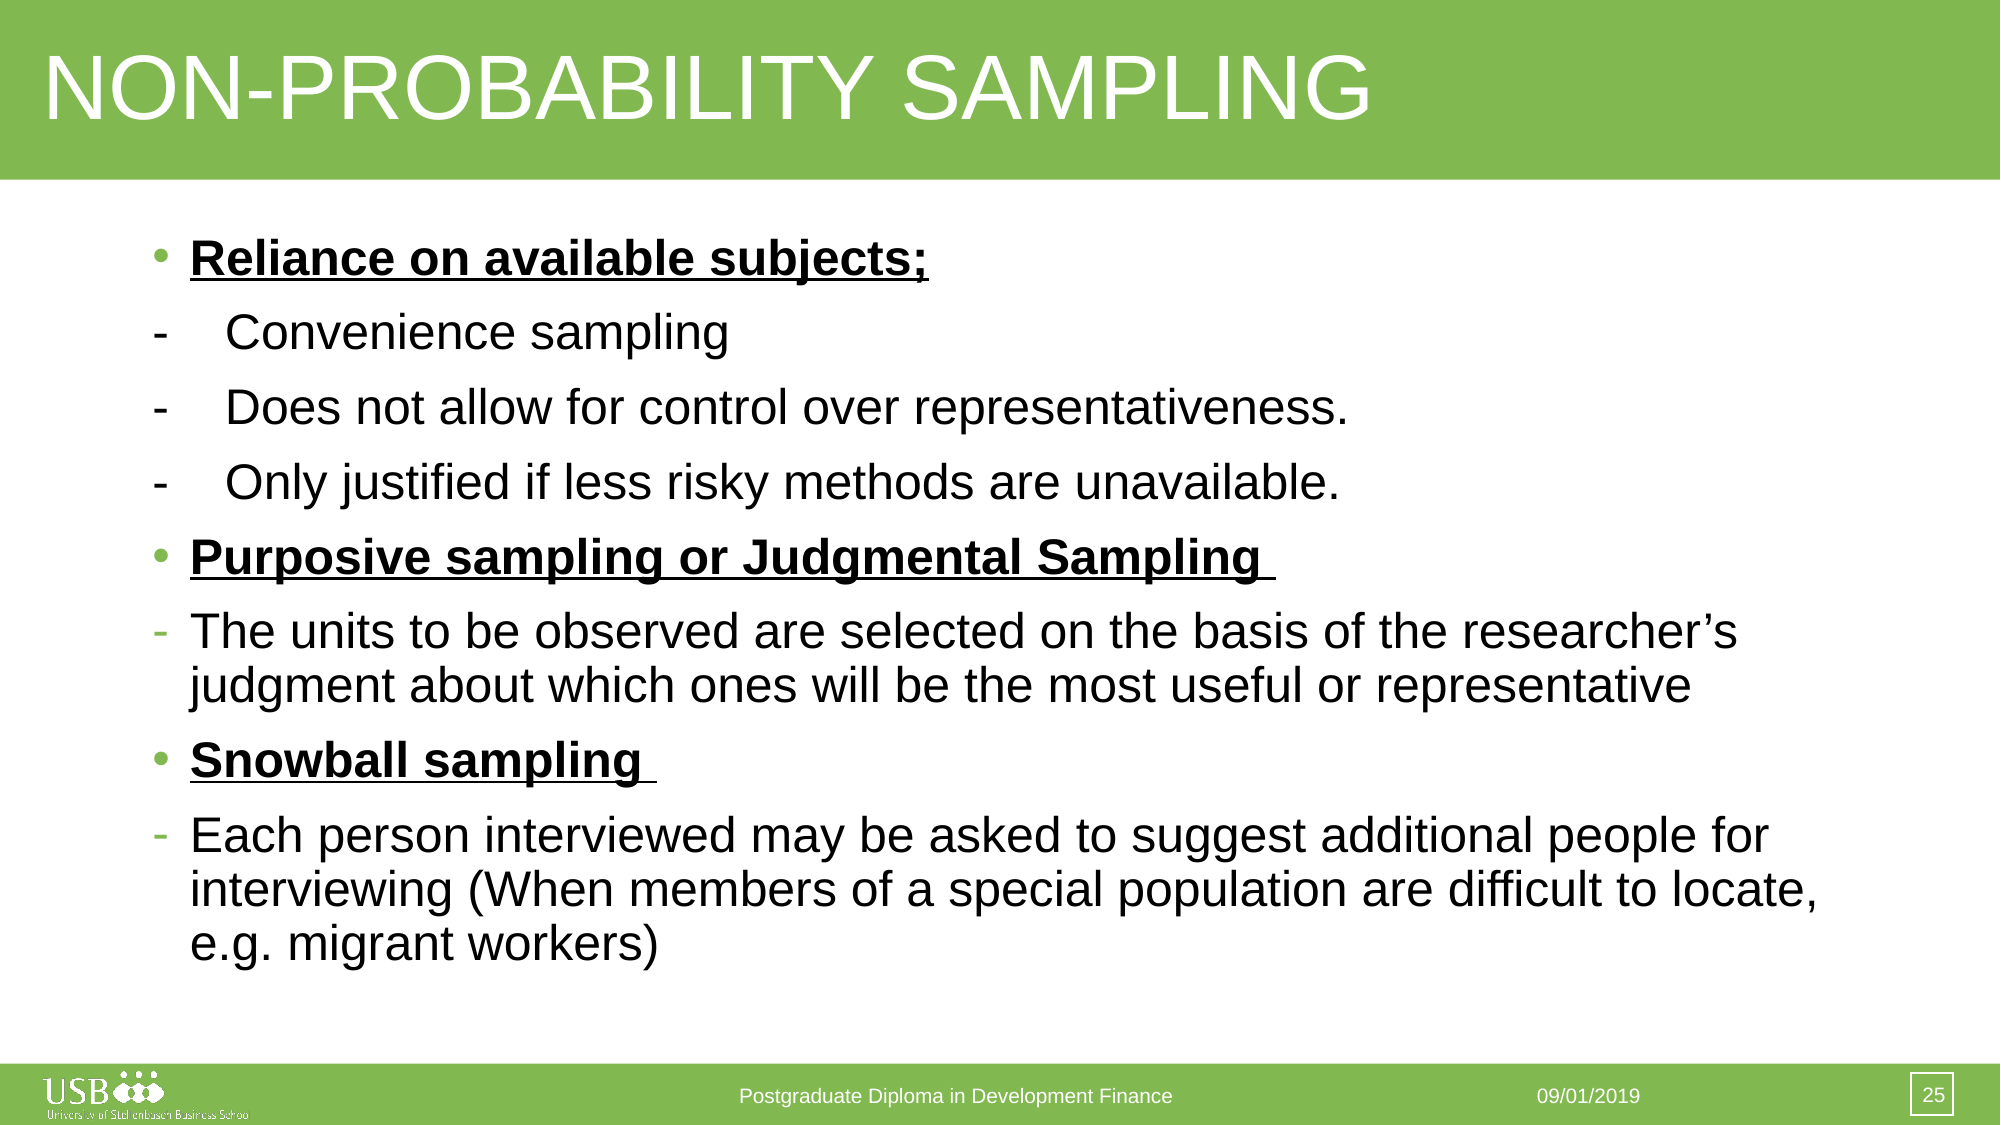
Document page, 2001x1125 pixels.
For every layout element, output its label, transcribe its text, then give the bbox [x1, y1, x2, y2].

picture [43, 1071, 250, 1121]
slide_number 25 [1898, 1074, 1970, 1125]
title NON-PROBABILITY SAMPLING [26, 0, 1845, 180]
list Reliance on available subjects; - Convenience sampling - Does not allow for control over representativeness. - Only justified if less risky methods are unavailable. Purposive sampling or Judgmental Sampling The units to be observed are selected on the basis of the researcher’s judgment about which ones will be the most useful or representative Snowball sampling Each person interviewed may be asked to suggest additional people for interviewing (When members of a special population are difficult to locate, e.g. migrant workers) [137, 224, 1863, 1014]
